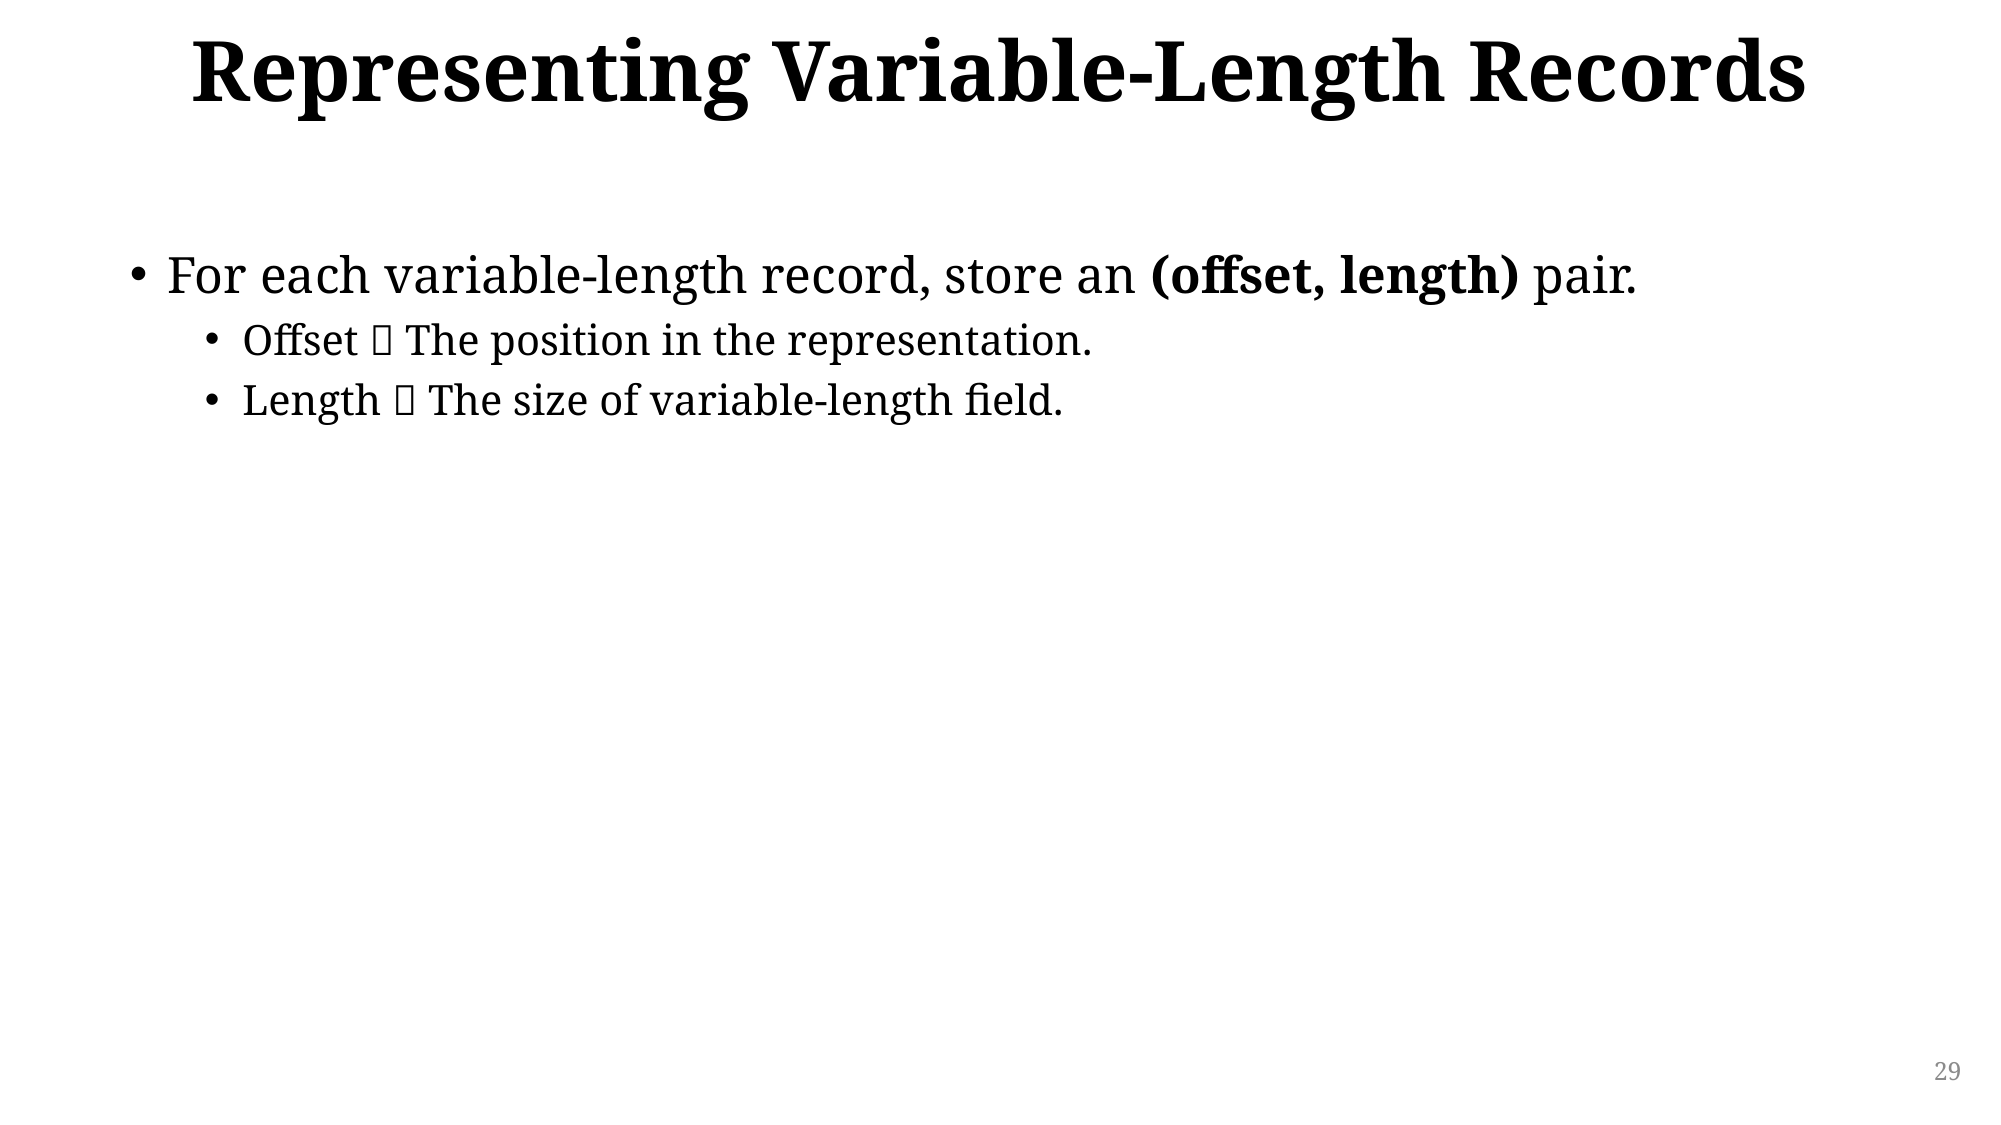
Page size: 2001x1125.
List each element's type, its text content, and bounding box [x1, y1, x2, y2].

slide_number 29 [1526, 1042, 1977, 1103]
title Representing Variable-Length Records [137, 0, 1863, 149]
list For each variable-length record, store an (offset, length) pair. Offset  The position in the representation. Length  The size of variable-length field. [114, 235, 1929, 1050]
